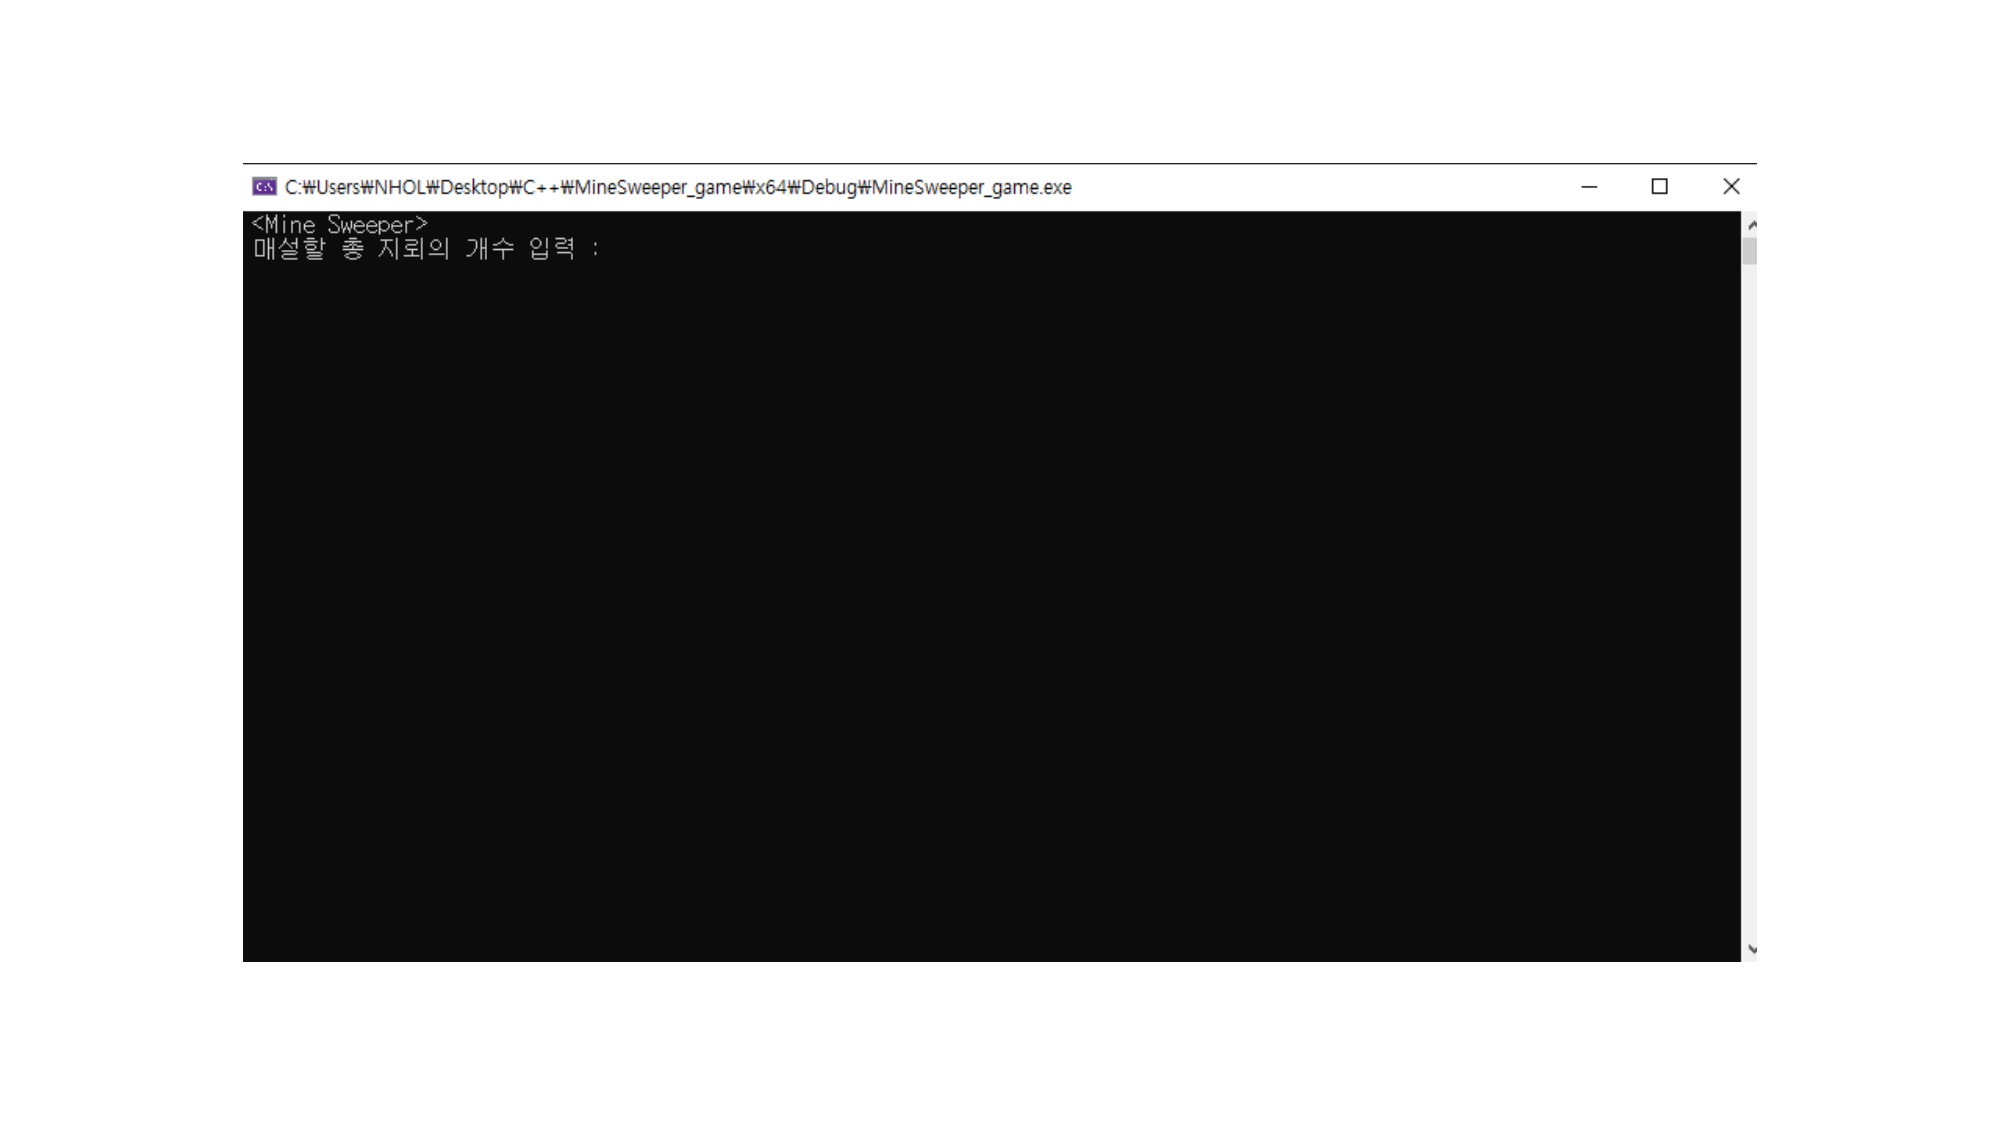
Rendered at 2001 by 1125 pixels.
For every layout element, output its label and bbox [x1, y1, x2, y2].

picture [243, 163, 1757, 962]
